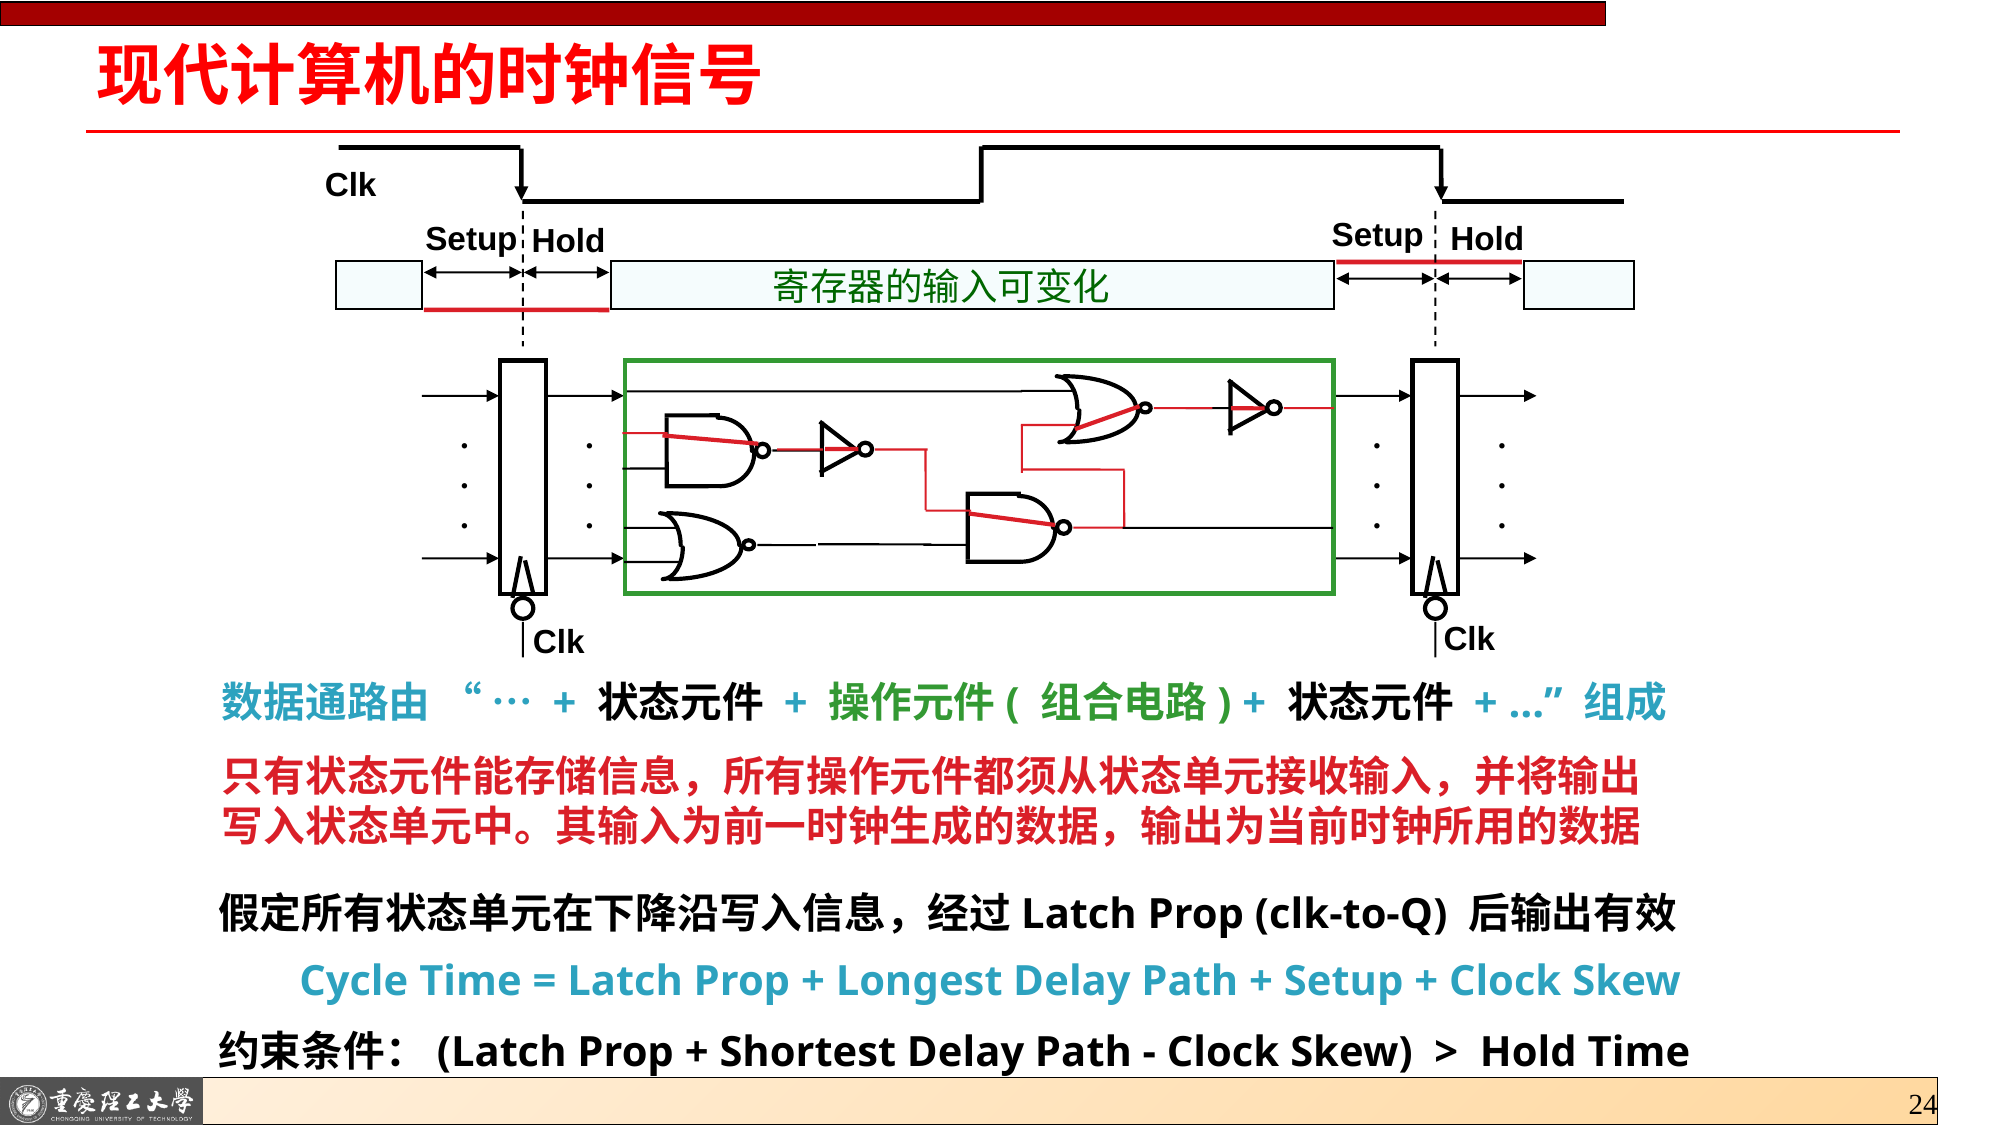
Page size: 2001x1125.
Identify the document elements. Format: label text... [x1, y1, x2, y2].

text_box [611, 260, 758, 309]
picture [0, 1077, 203, 1125]
title 现代计算机的时钟信号 [86, 39, 1889, 119]
text_box [336, 260, 422, 309]
text_box Setup [1316, 210, 1435, 261]
text_box [1194, 260, 1335, 309]
text_box [1523, 260, 1635, 309]
text_box Clk [309, 156, 404, 211]
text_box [338, 146, 1625, 203]
text_box Setup [410, 210, 522, 265]
text_box [1336, 272, 1435, 285]
text_box 数据通路由 “ … + 状态元件 + 操作元件( 组合电路) + 状态元件 + …” 组成 [207, 668, 1750, 734]
list 假定所有状态单元在下降沿写入信息，经过Latch Prop (clk-to-Q) 后输出有效 Cycle Time = Latch Prop + Longest Delay Path + Setup + Clock Skew 约束条件：(Latch Prop + Shortest Delay Path - Clock Skew) > Hold Time [207, 868, 1811, 1069]
text_box [523, 267, 610, 279]
text_box [423, 266, 522, 279]
text_box Hold [516, 211, 621, 267]
text_box 寄存器的输入可变化 [758, 255, 1194, 316]
text_box 只有状态元件能存储信息，所有操作元件都须从状态单元接收输入，并将输出写入状态单元中。其输入为前一时钟生成的数据，输出为当前时钟所用的数据 [207, 742, 1691, 858]
text_box Hold [1435, 210, 1540, 265]
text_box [421, 360, 1537, 658]
text_box [1436, 272, 1522, 285]
